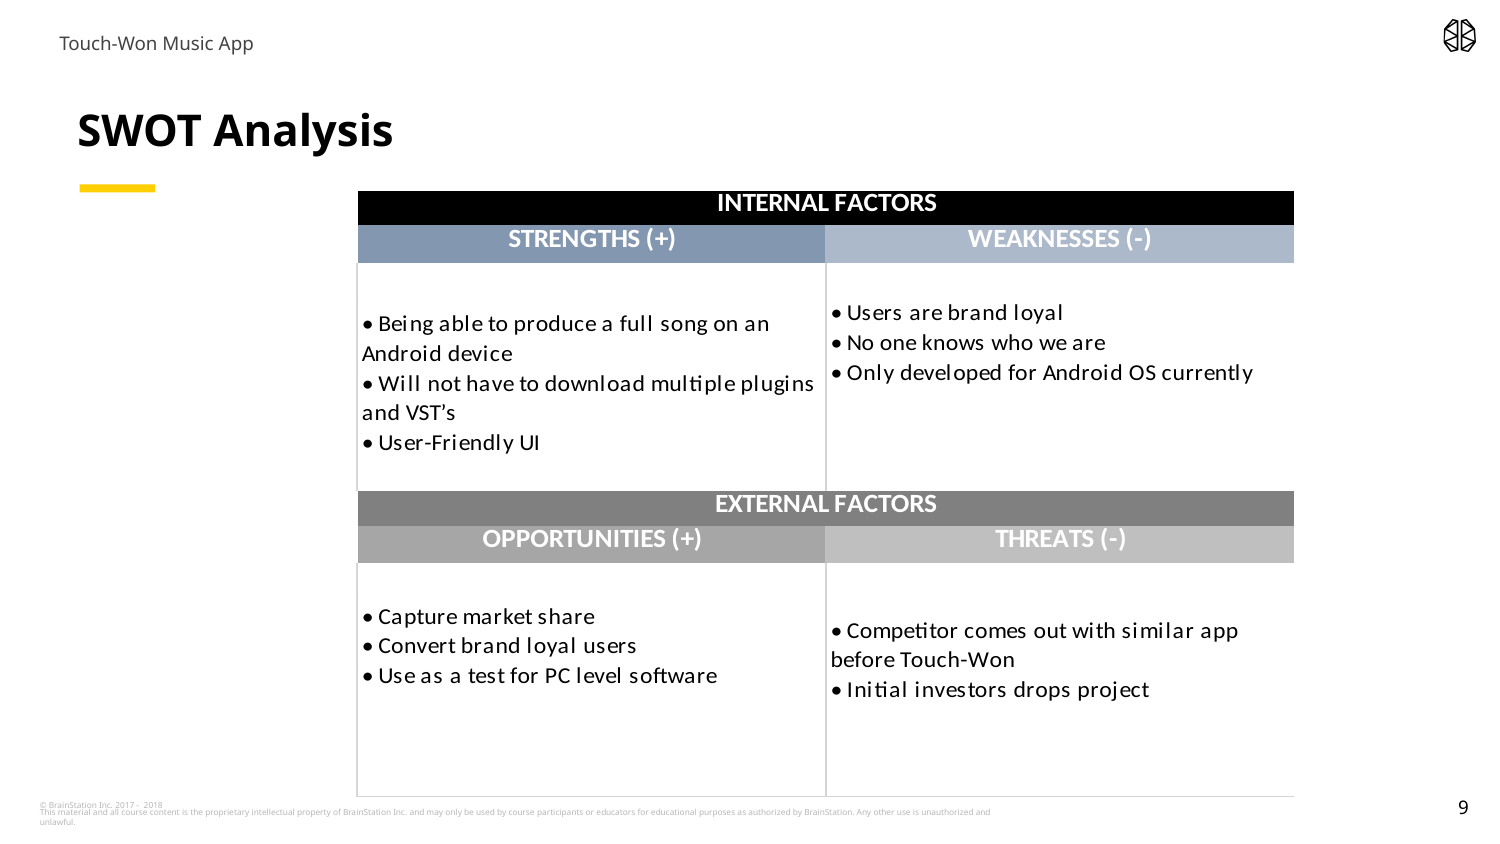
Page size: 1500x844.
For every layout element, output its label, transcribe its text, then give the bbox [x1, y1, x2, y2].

title SWOT Analysis [62, 99, 840, 157]
picture [1443, 19, 1476, 52]
subtitle Touch-Won Music App [21, 10, 357, 68]
picture [355, 189, 1296, 799]
